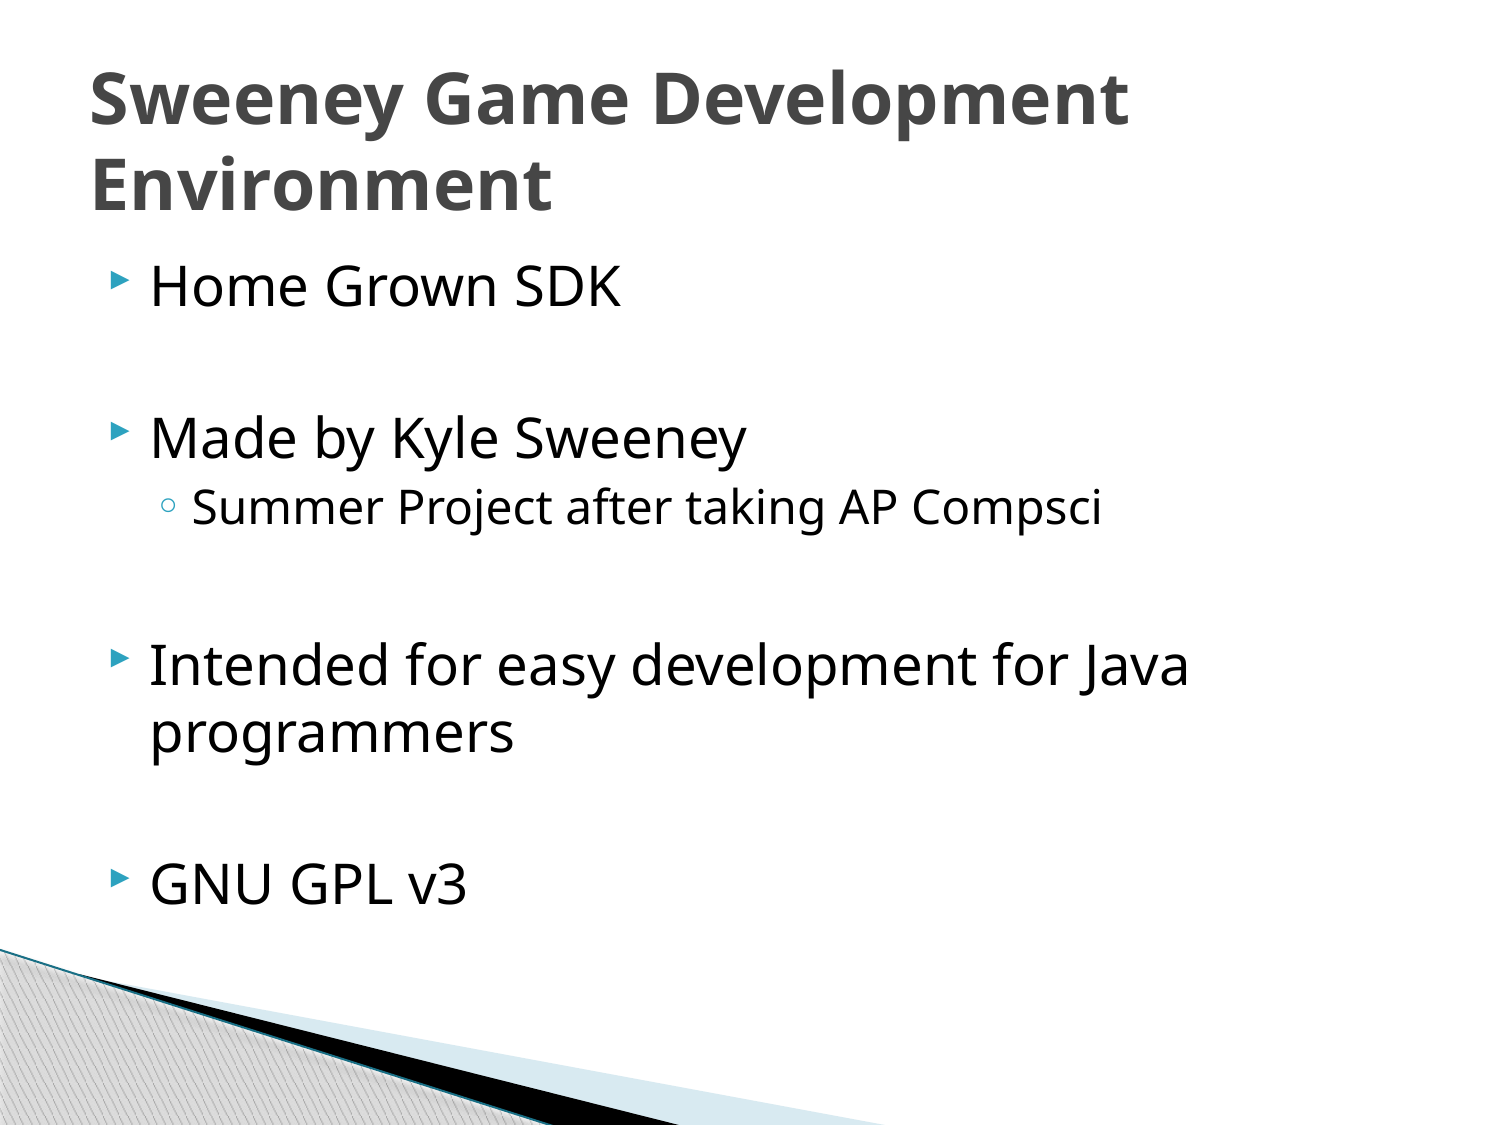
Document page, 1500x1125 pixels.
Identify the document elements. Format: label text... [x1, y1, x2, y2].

list Home Grown SDK Made by Kyle Sweeney Summer Project after taking AP Compsci Intended for easy development for Java programmers GNU GPL v3 [75, 243, 1425, 986]
title Sweeney Game Development Environment [75, 45, 1425, 233]
